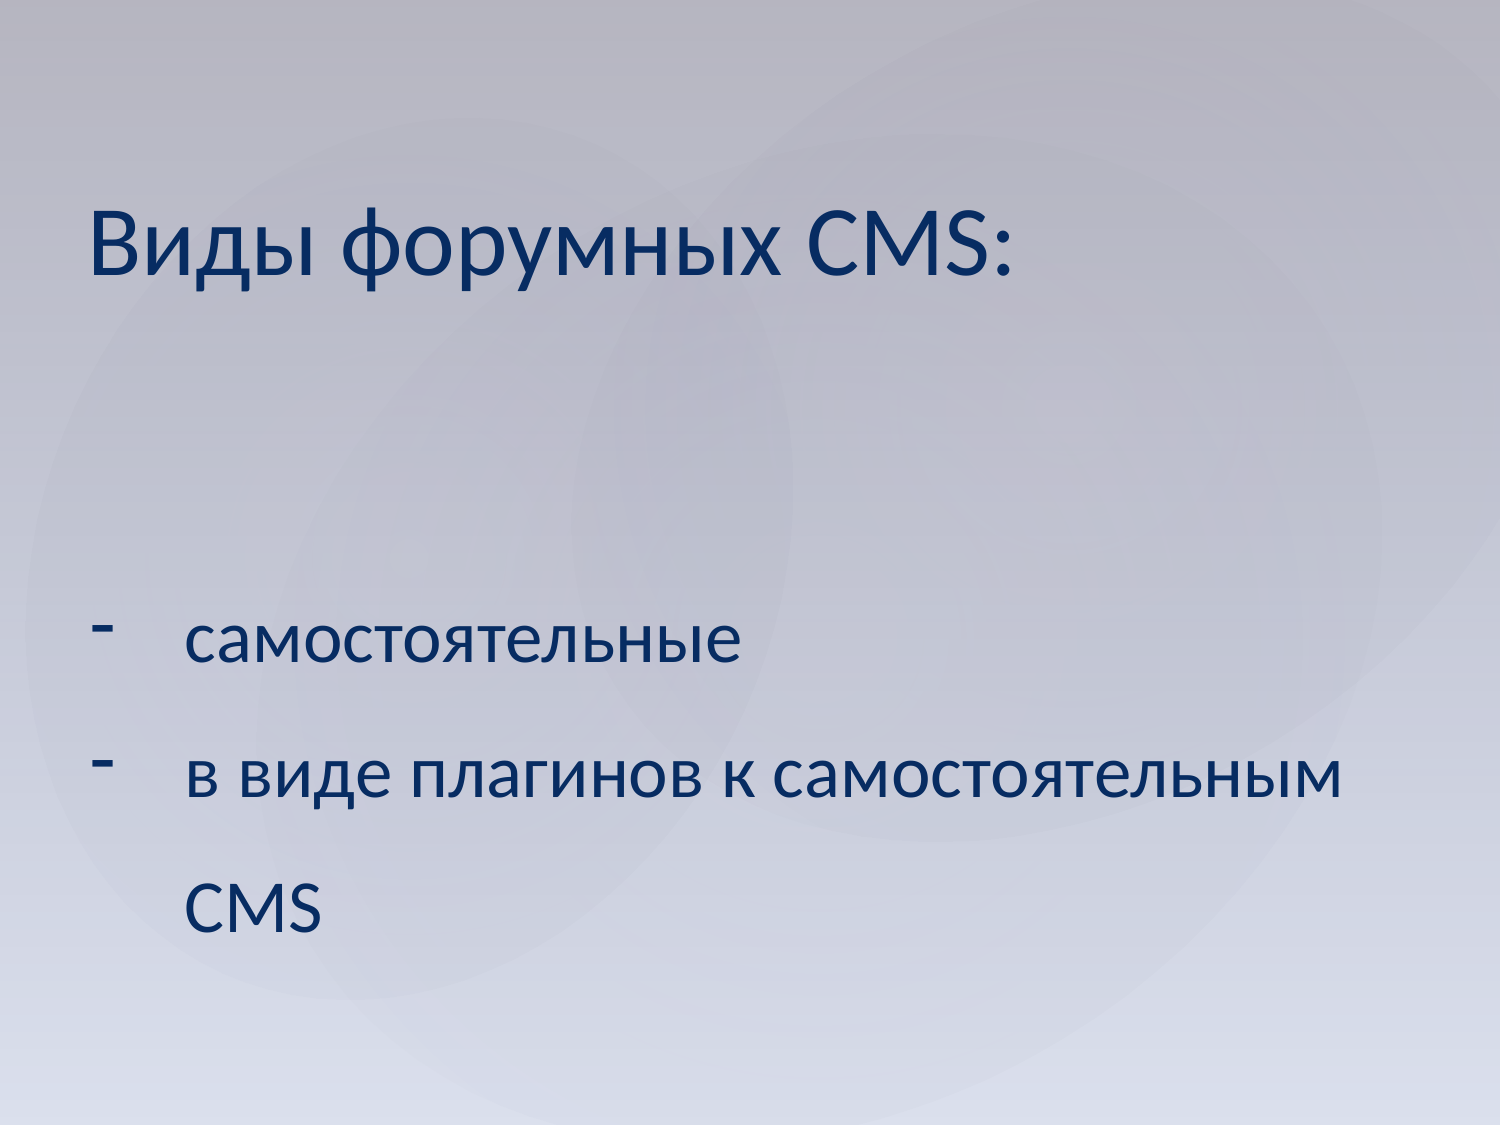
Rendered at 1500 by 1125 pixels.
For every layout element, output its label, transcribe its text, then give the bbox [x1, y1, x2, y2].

text_box самостоятельные в виде плагинов к самостоятельным CMS [76, 534, 1435, 955]
text_box Виды форумных CMS: [72, 168, 1432, 304]
